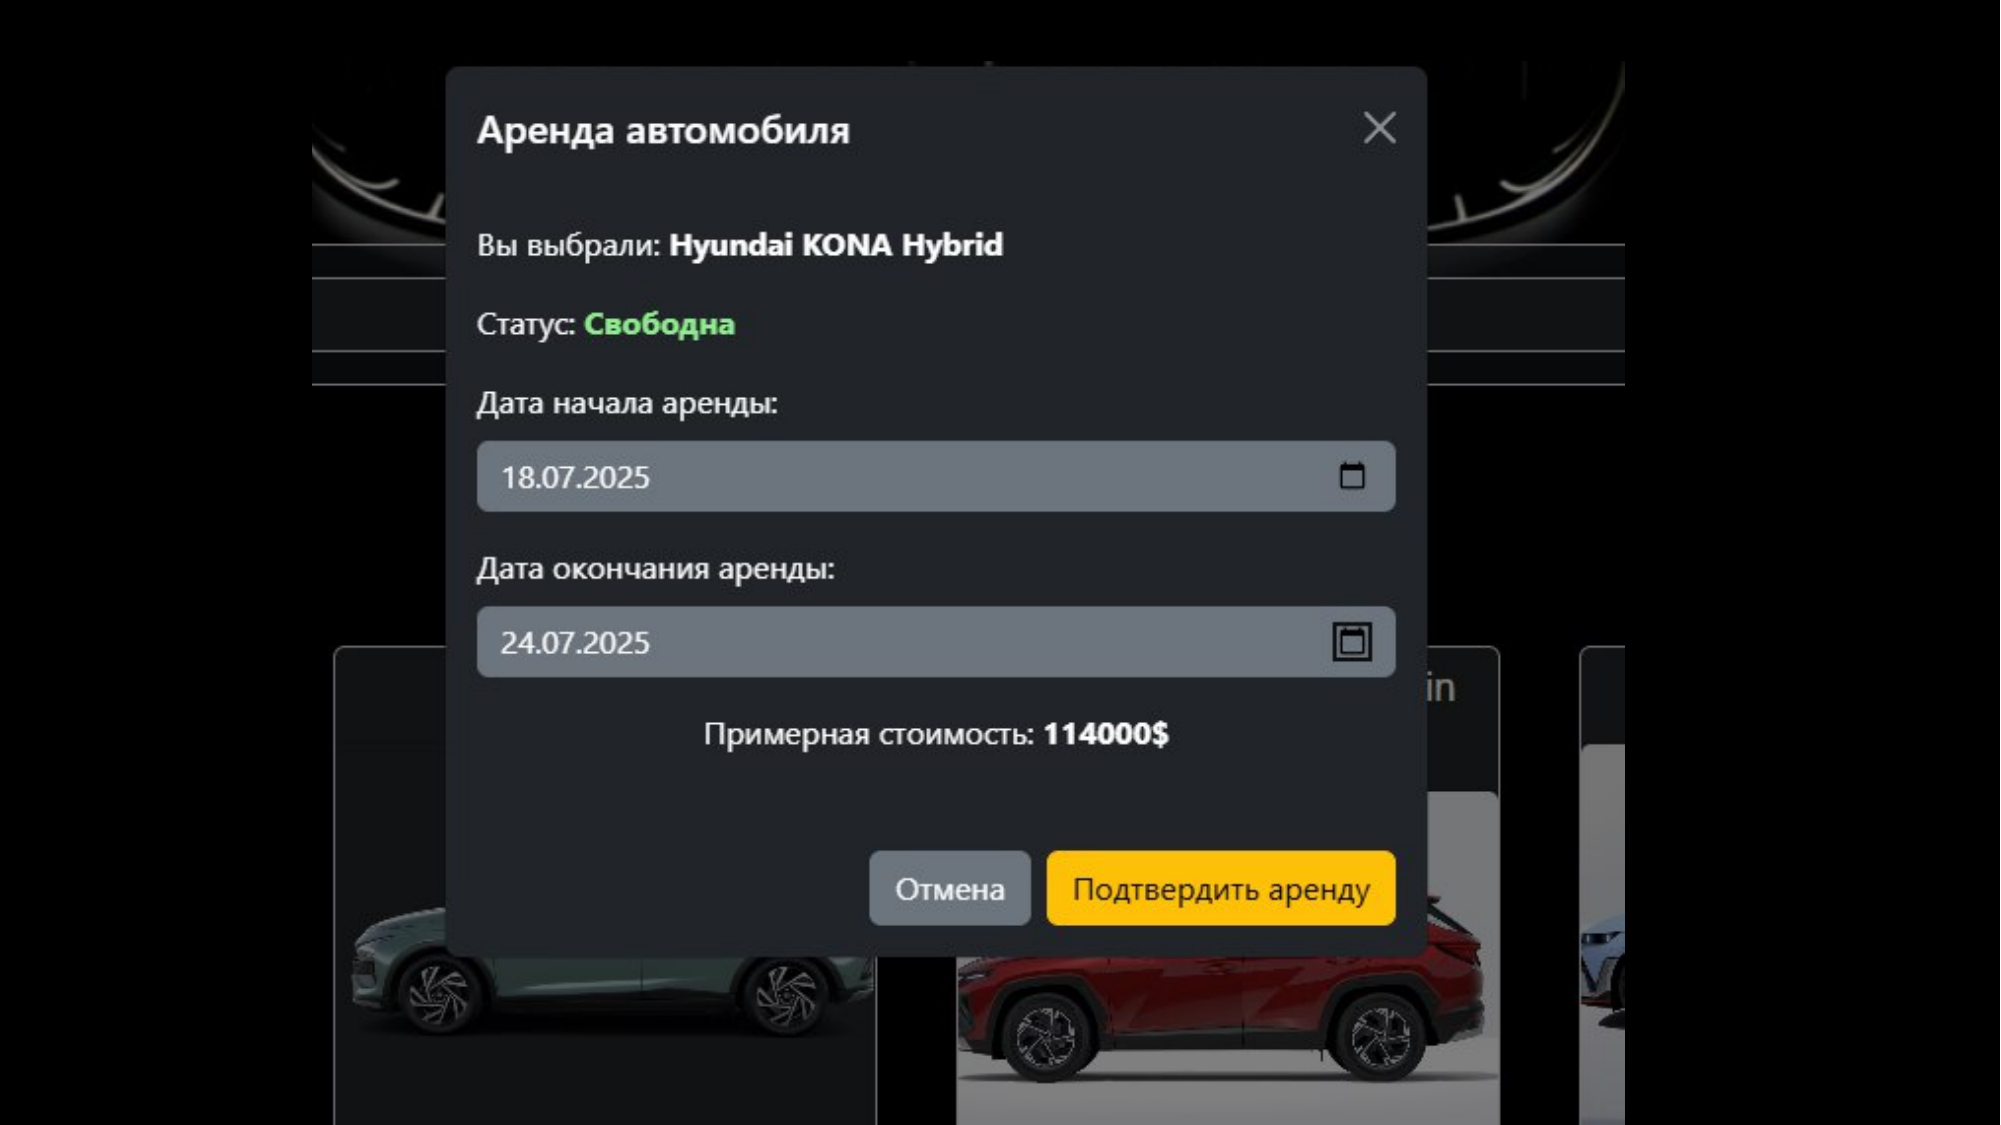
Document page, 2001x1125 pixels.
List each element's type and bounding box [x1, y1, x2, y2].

picture [312, 61, 1625, 1125]
